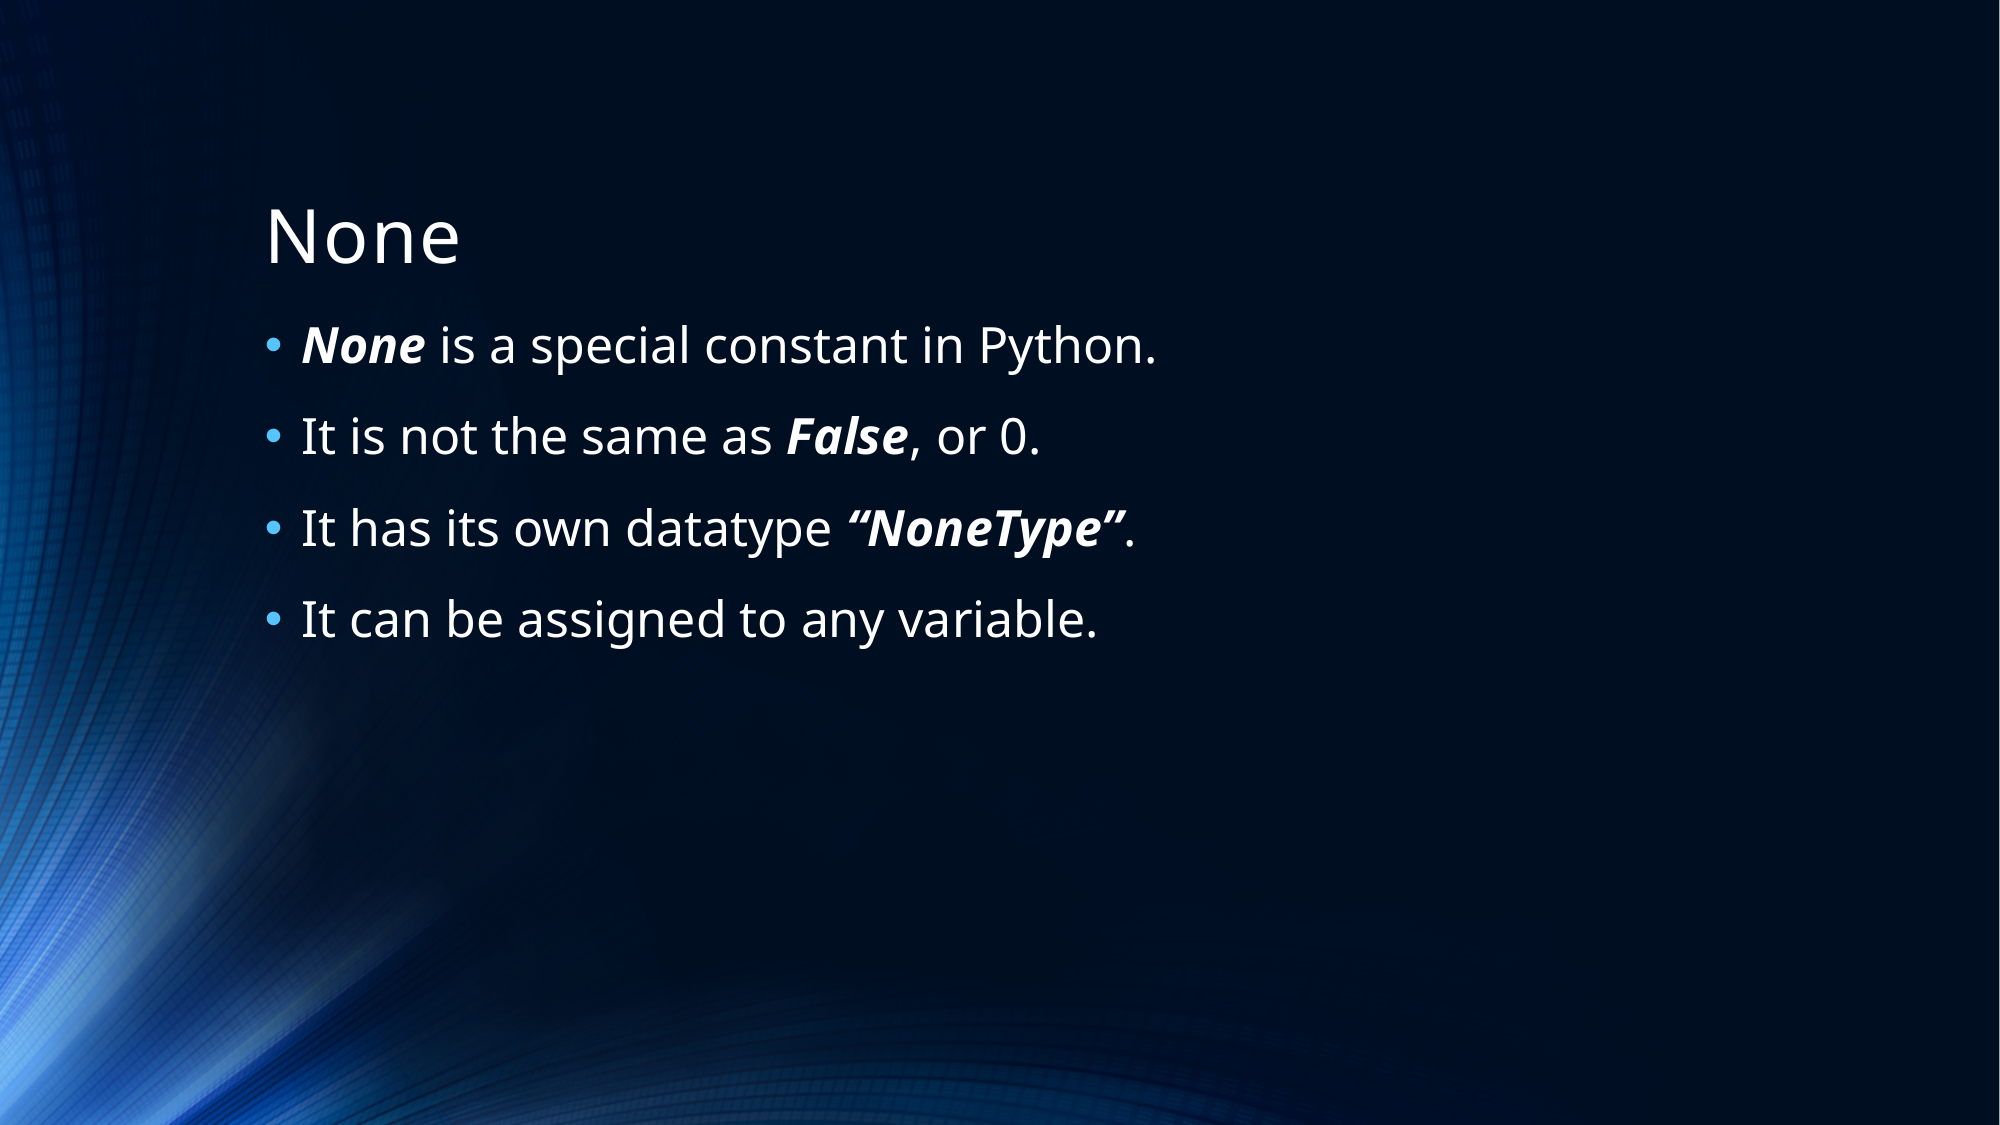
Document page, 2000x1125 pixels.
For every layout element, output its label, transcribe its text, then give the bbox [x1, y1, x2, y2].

picture [0, 0, 2000, 1125]
title None [249, 62, 1750, 288]
list None is a special constant in Python. It is not the same as False, or 0. It has its own datatype “NoneType”. It can be assigned to any variable. [249, 312, 1749, 988]
